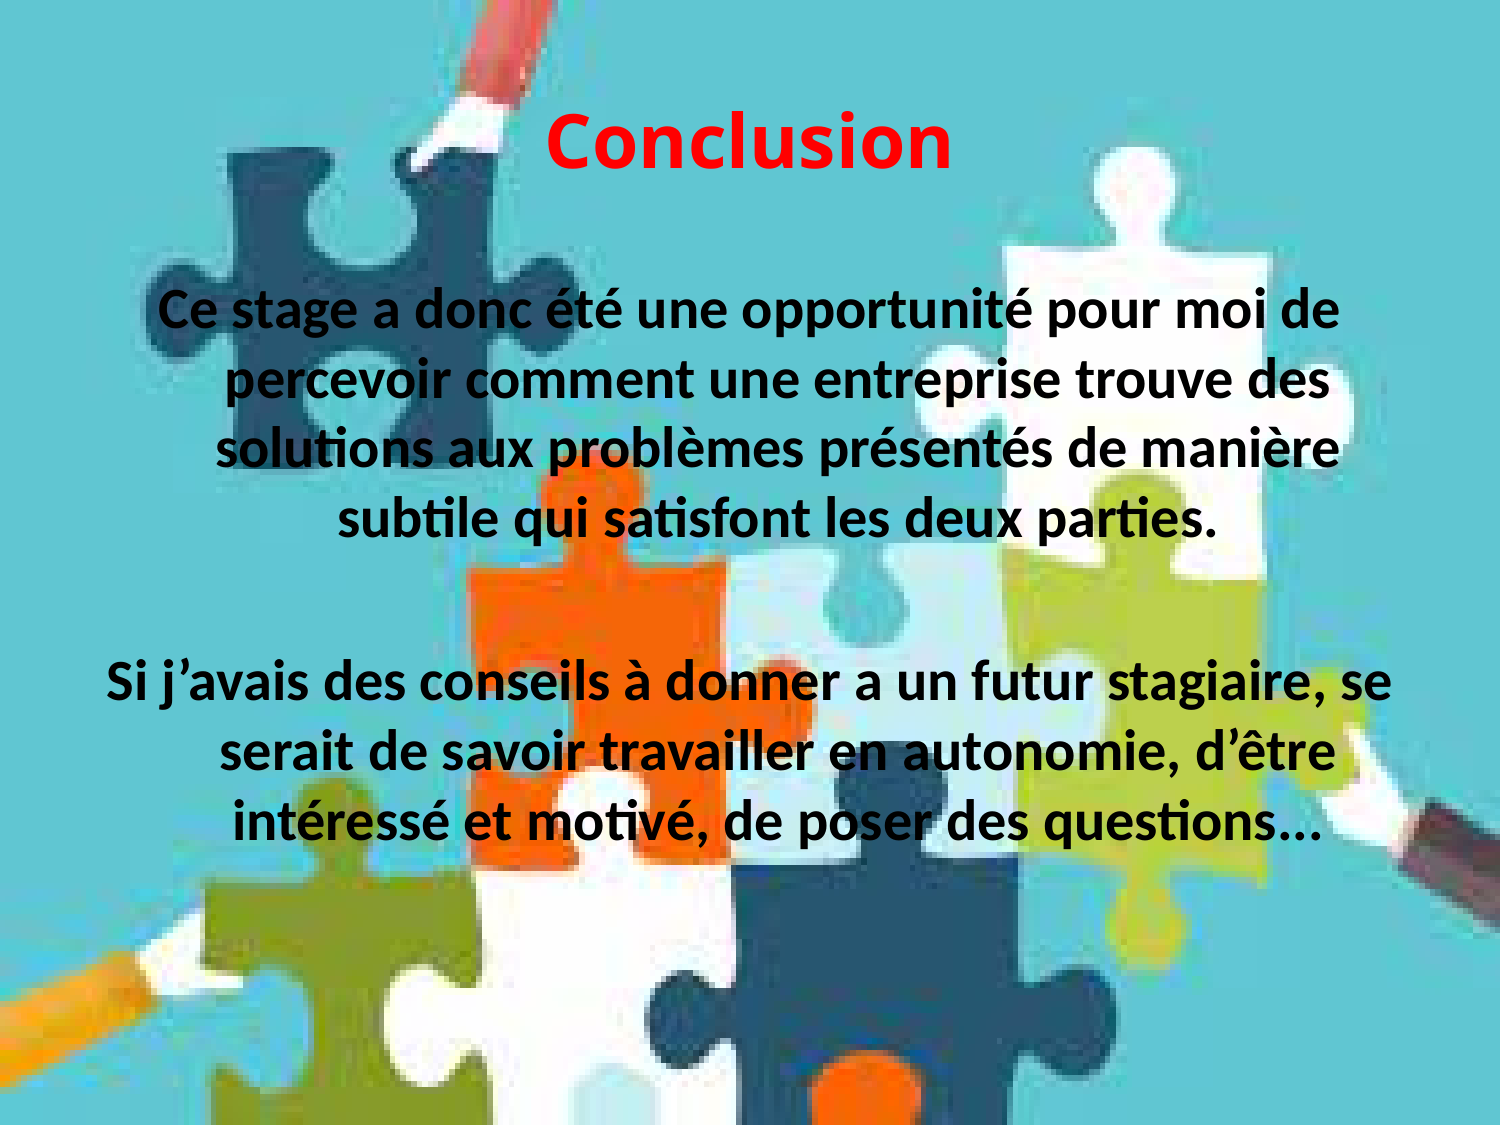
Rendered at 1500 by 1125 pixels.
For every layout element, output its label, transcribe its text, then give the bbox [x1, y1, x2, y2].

title Conclusion [75, 45, 1425, 233]
list Ce stage a donc été une opportunité pour moi de percevoir comment une entreprise trouve des solutions aux problèmes présentés de manière subtile qui satisfont les deux parties. Si j’avais des conseils à donner a un futur stagiaire, se serait de savoir travailler en autonomie, d’être intéressé et motivé, de poser des questions... [75, 262, 1425, 1005]
picture [0, 0, 1500, 1125]
